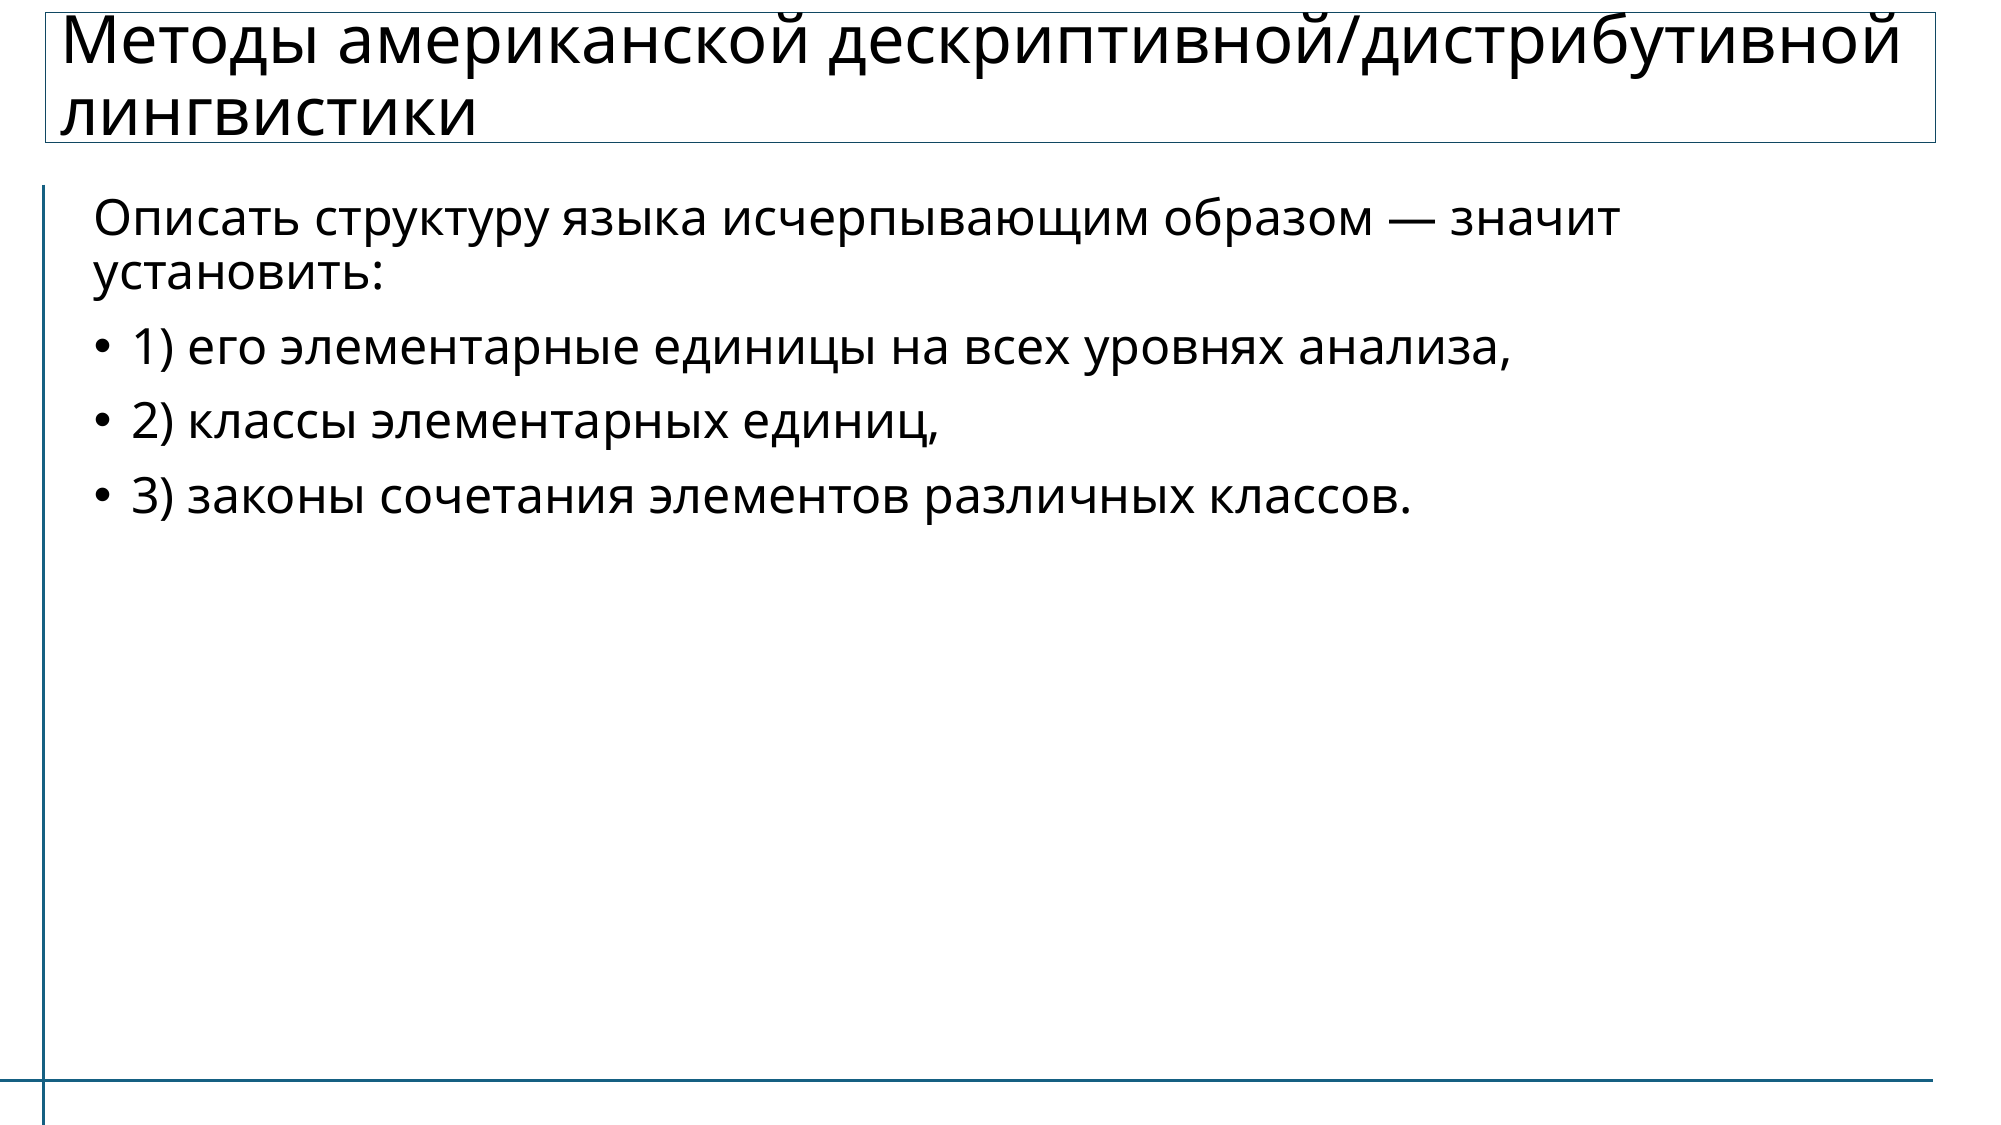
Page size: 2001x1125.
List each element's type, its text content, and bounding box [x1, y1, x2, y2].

list Описать структуру языка исчерпывающим образом — значит установить: 1) его элементарные единицы на всех уровнях анализа, 2) классы элементарных единиц, 3) законы сочетания элементов различных классов. [78, 184, 1934, 1047]
title Методы американской дескриптивной/дистрибутивной лингвистики [45, 12, 1936, 143]
